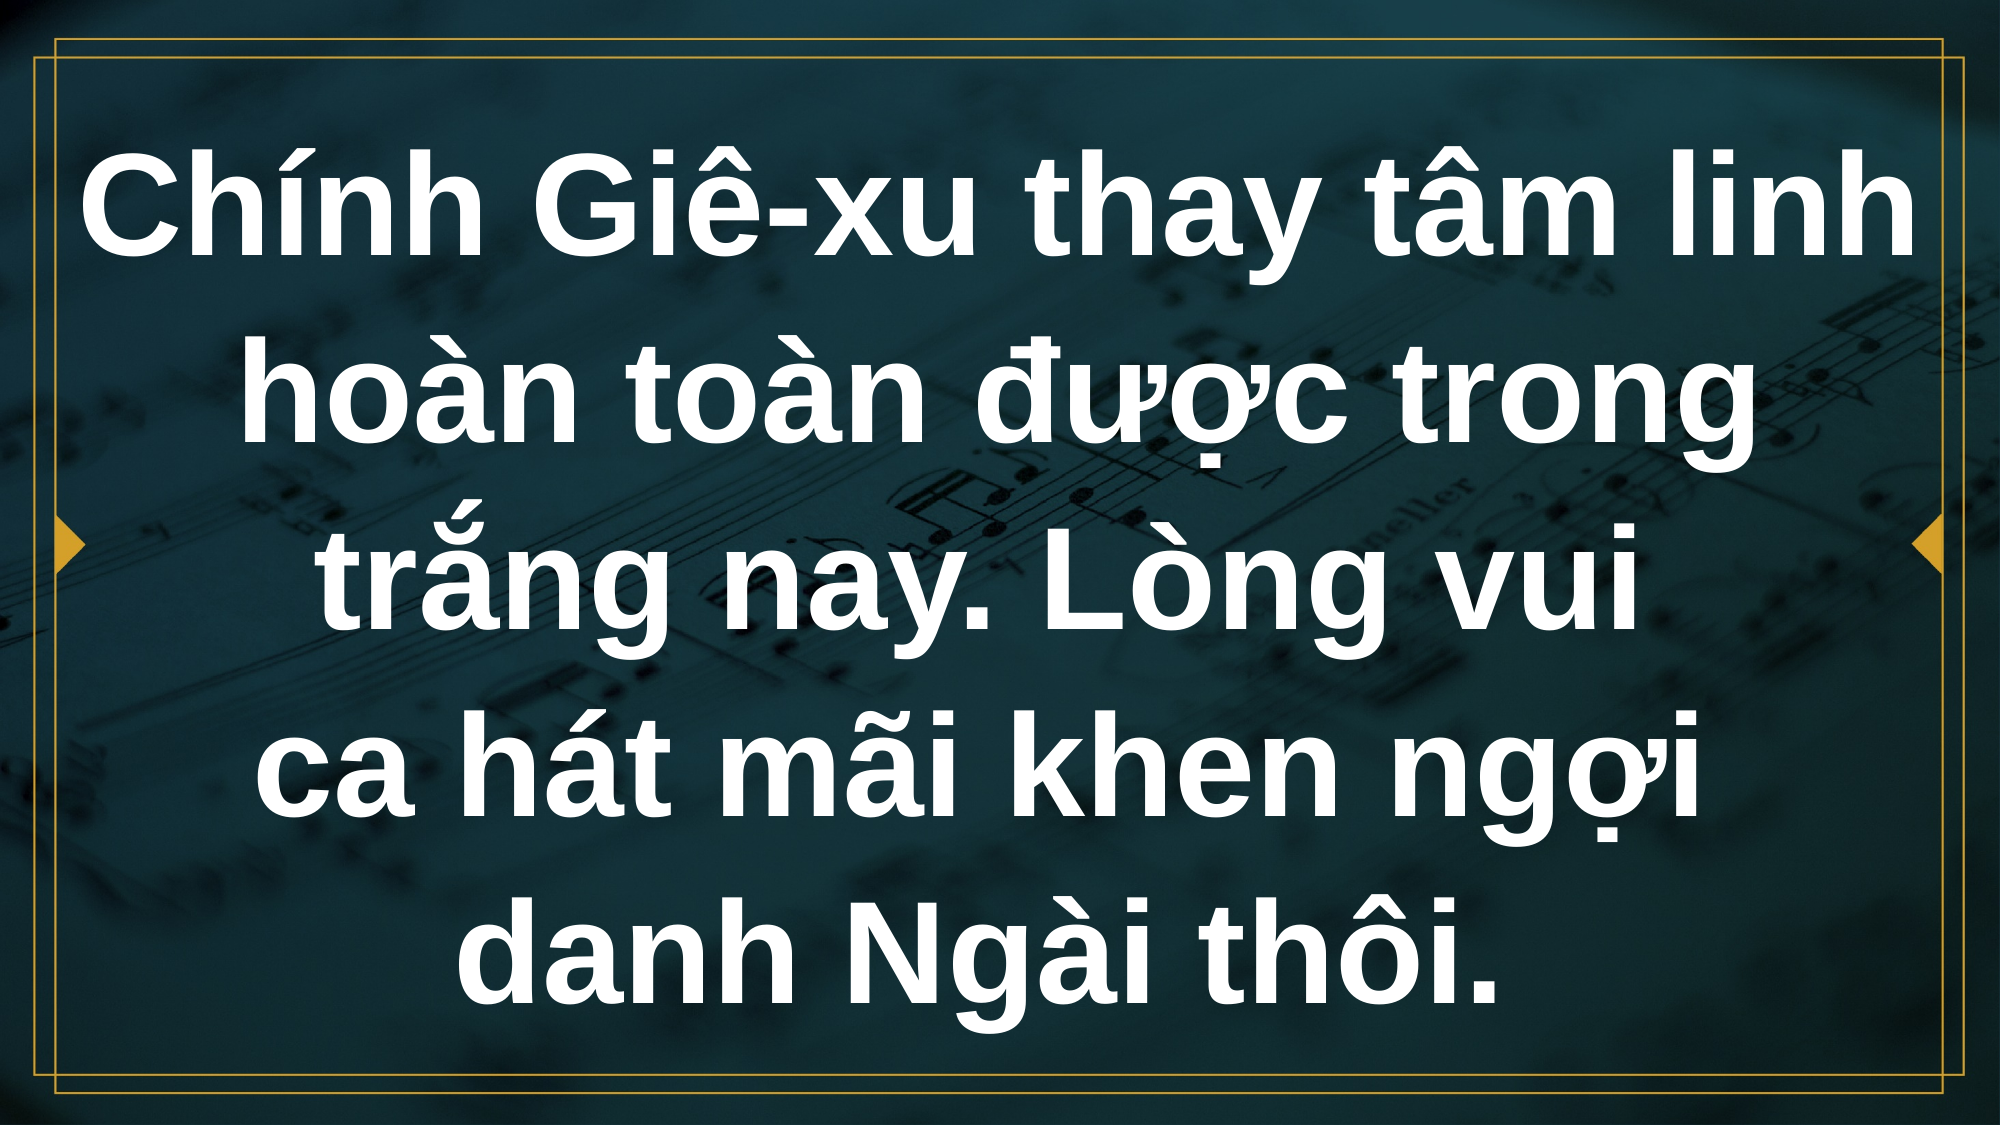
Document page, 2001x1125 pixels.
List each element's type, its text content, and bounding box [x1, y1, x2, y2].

picture [0, 0, 2000, 1125]
title Chính Giê-xu thay tâm linh hoàn toàn được trong trắng nay. Lòng vui ca hát mãi khen ngợi danh Ngài thôi. [55, 53, 1945, 1077]
